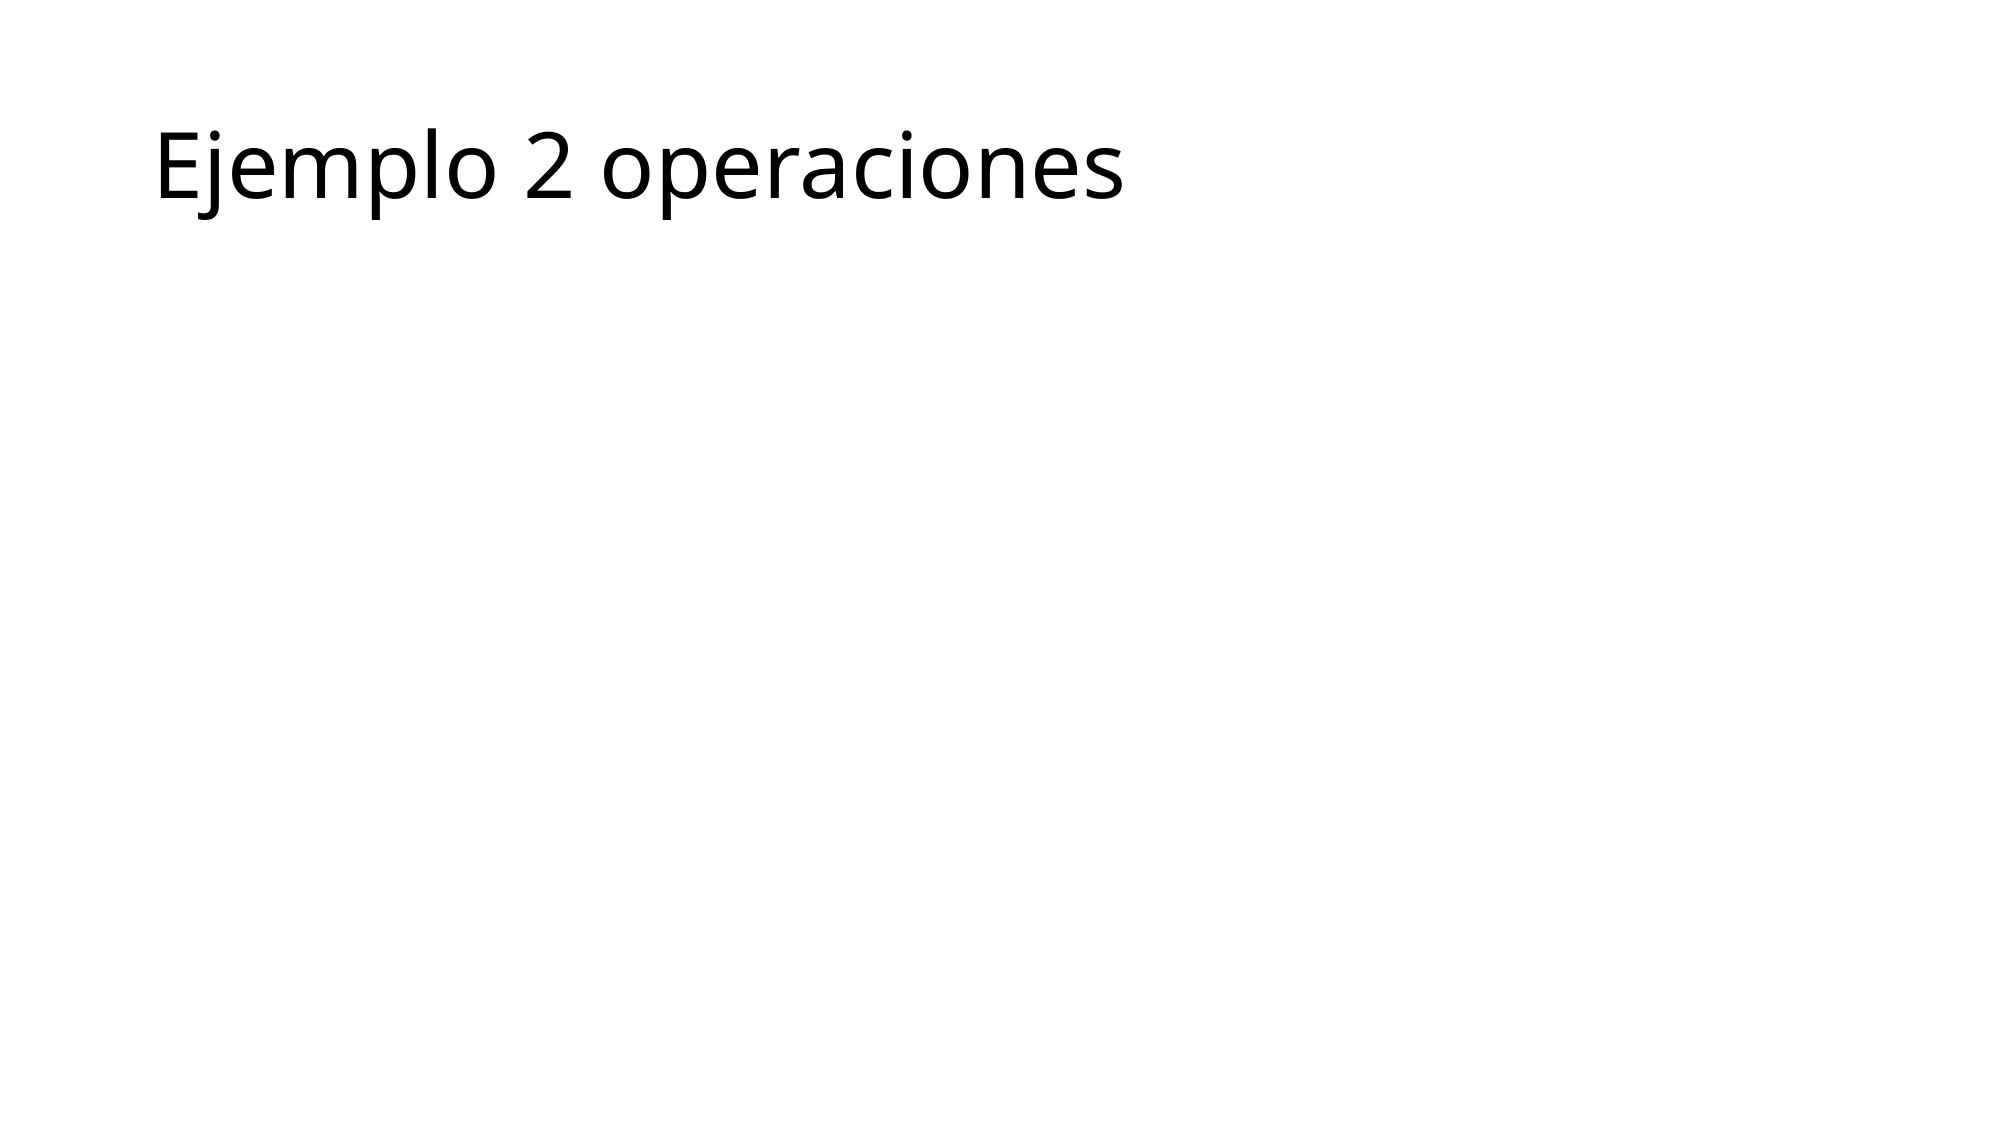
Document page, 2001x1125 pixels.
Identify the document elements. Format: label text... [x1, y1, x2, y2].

title Ejemplo 2 operaciones [137, 59, 1863, 278]
